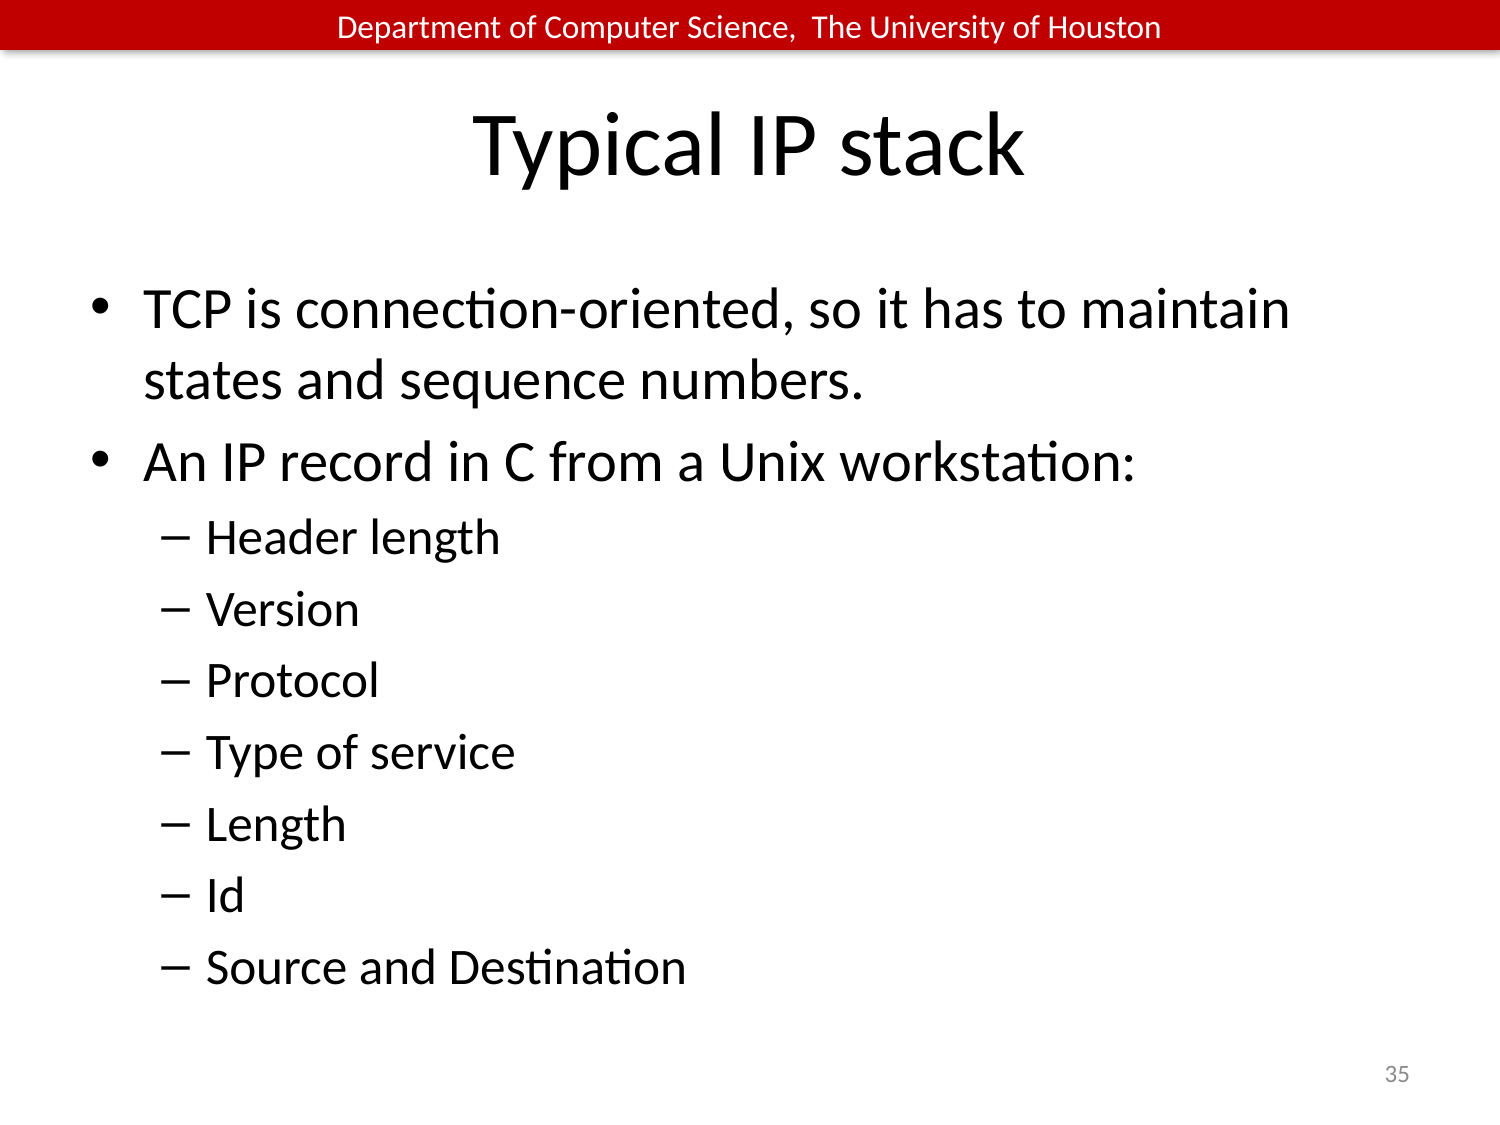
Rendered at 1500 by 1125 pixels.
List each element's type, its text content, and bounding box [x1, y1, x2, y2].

list TCP is connection-oriented, so it has to maintain states and sequence numbers. An IP record in C from a Unix workstation: Header length Version Protocol Type of service Length Id Source and Destination [75, 262, 1425, 1005]
slide_number 35 [1074, 1042, 1425, 1103]
title Typical IP stack [75, 45, 1425, 233]
